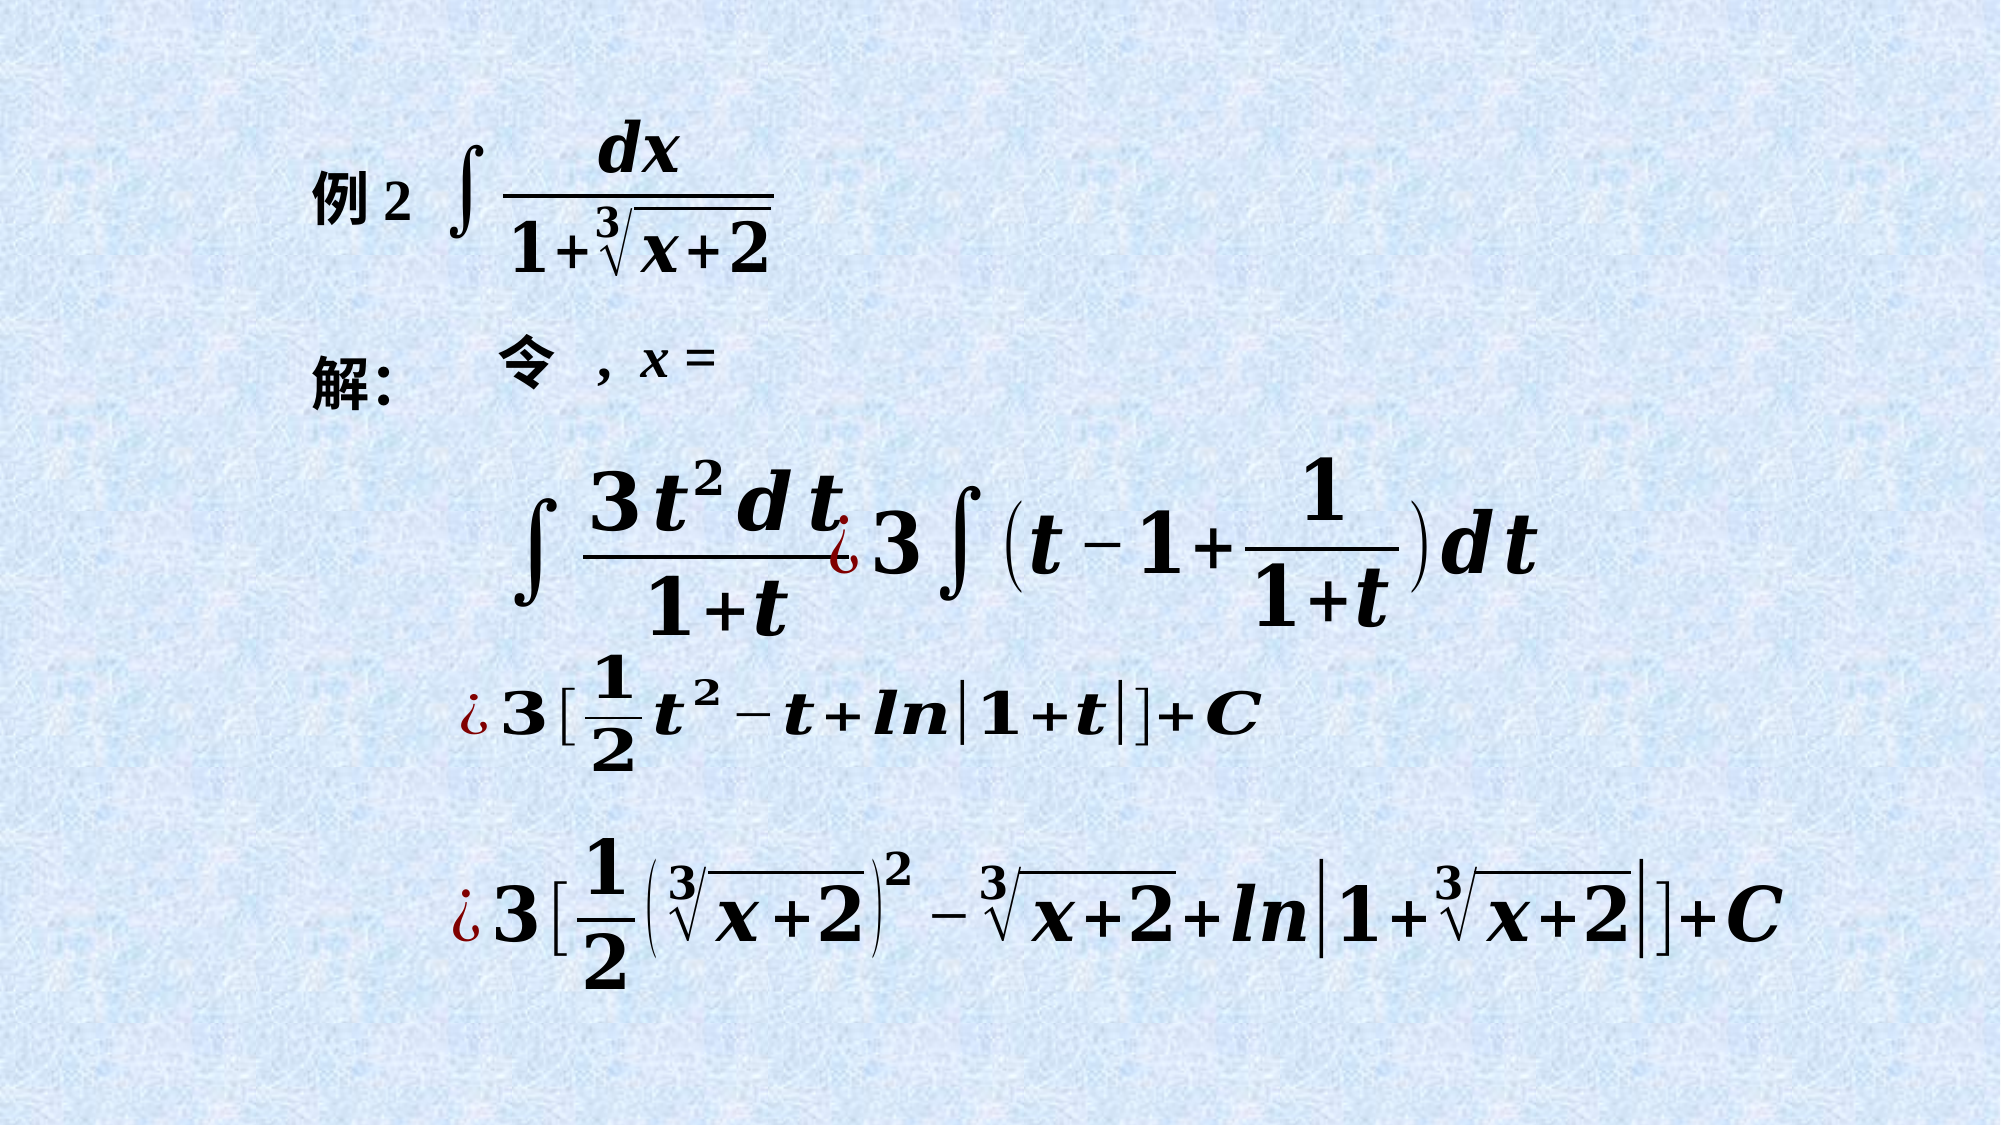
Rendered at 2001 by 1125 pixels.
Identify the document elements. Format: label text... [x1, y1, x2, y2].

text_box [296, 112, 778, 289]
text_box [482, 311, 1247, 428]
text_box 解： [296, 339, 482, 425]
picture [0, 0, 2001, 1125]
